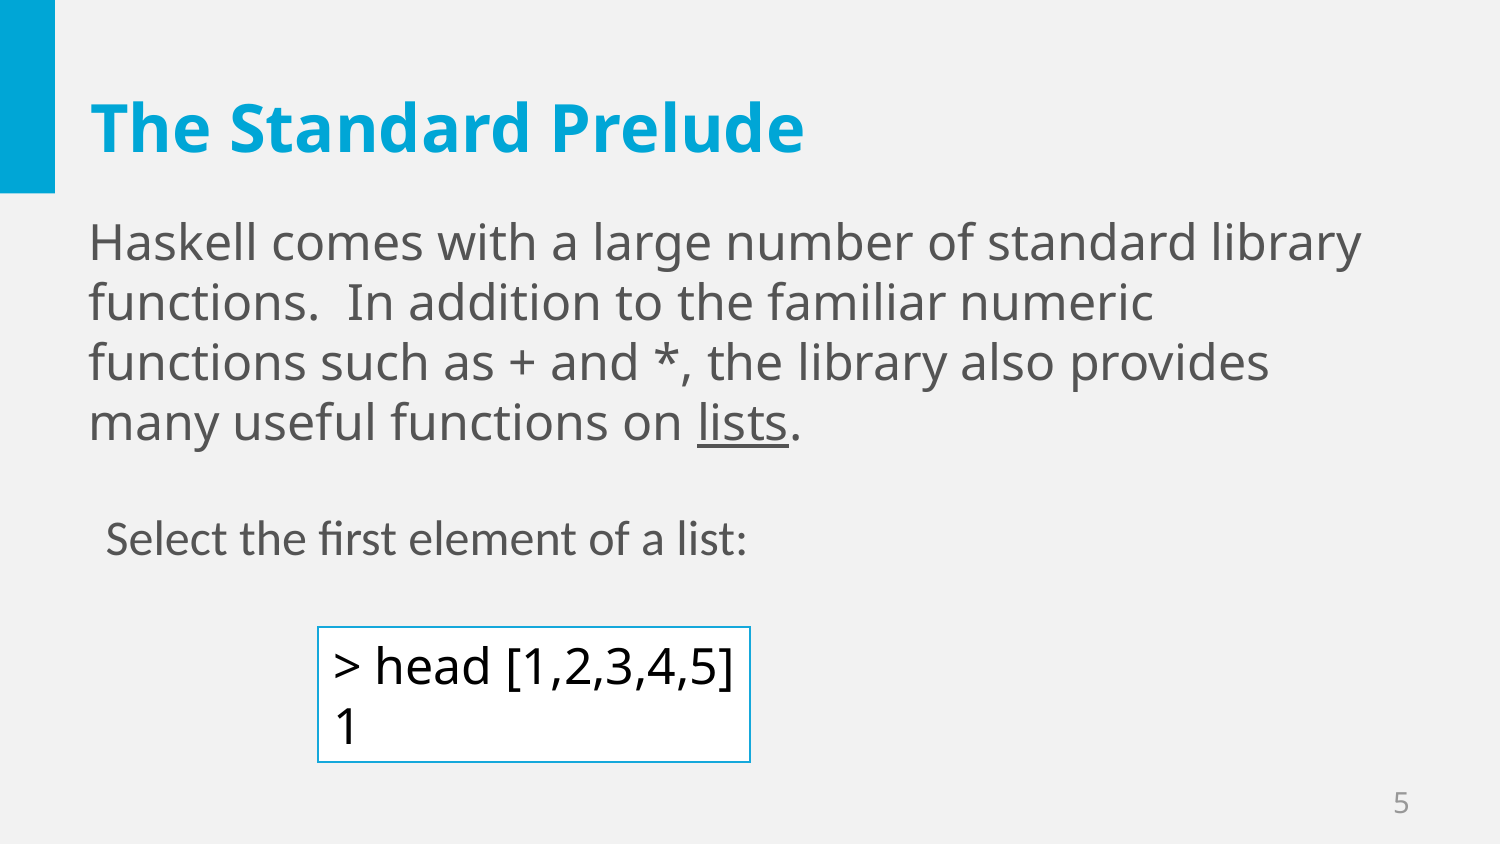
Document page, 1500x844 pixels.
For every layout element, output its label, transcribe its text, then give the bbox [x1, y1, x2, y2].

text_box > head [1,2,3,4,5] 1 [318, 626, 751, 762]
text_box Haskell comes with a large number of standard library functions. In addition to the familiar numeric functions such as + and *, the library also provides many useful functions on lists. [73, 203, 1381, 458]
title The Standard Prelude [75, 33, 1425, 218]
slide_number 5 [1074, 782, 1425, 827]
text_box Select the first element of a list: [90, 497, 1018, 572]
